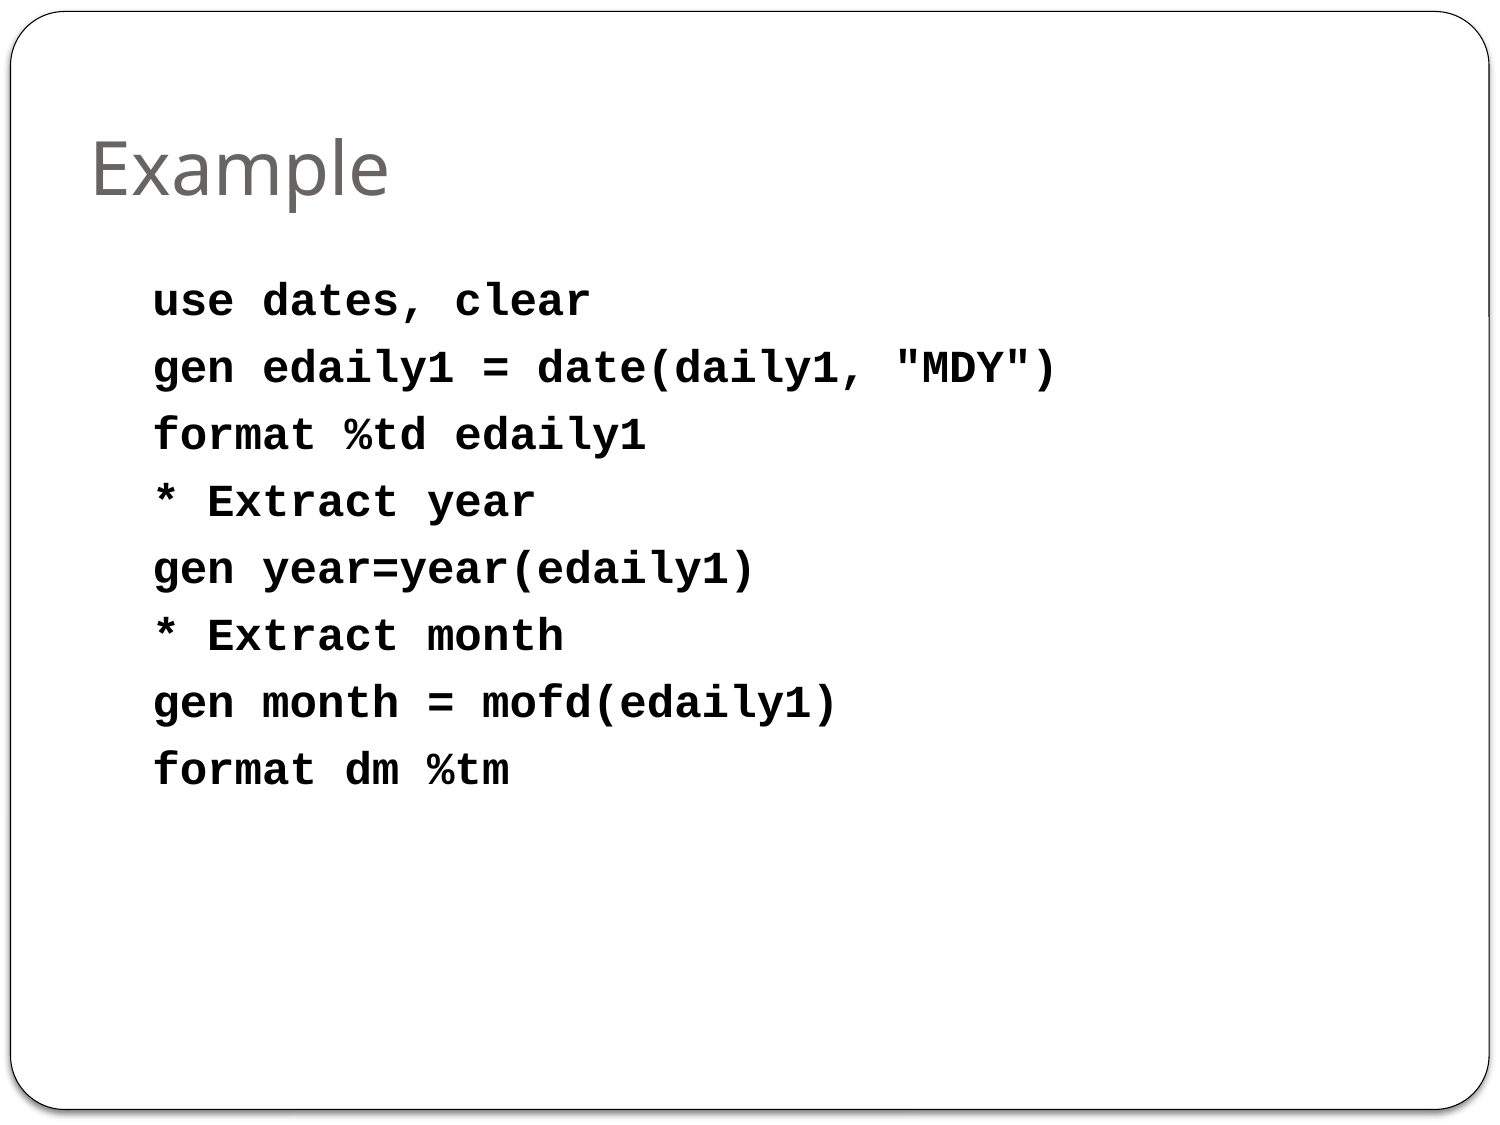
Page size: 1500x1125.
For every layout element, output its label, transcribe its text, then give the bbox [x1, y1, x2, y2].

title Example [75, 115, 1425, 225]
list use dates, clear gen edaily1 = date(daily1, "MDY") format %td edaily1 * Extract year gen year=year(edaily1) * Extract month gen month = mofd(edaily1) format dm %tm [137, 262, 1150, 1063]
